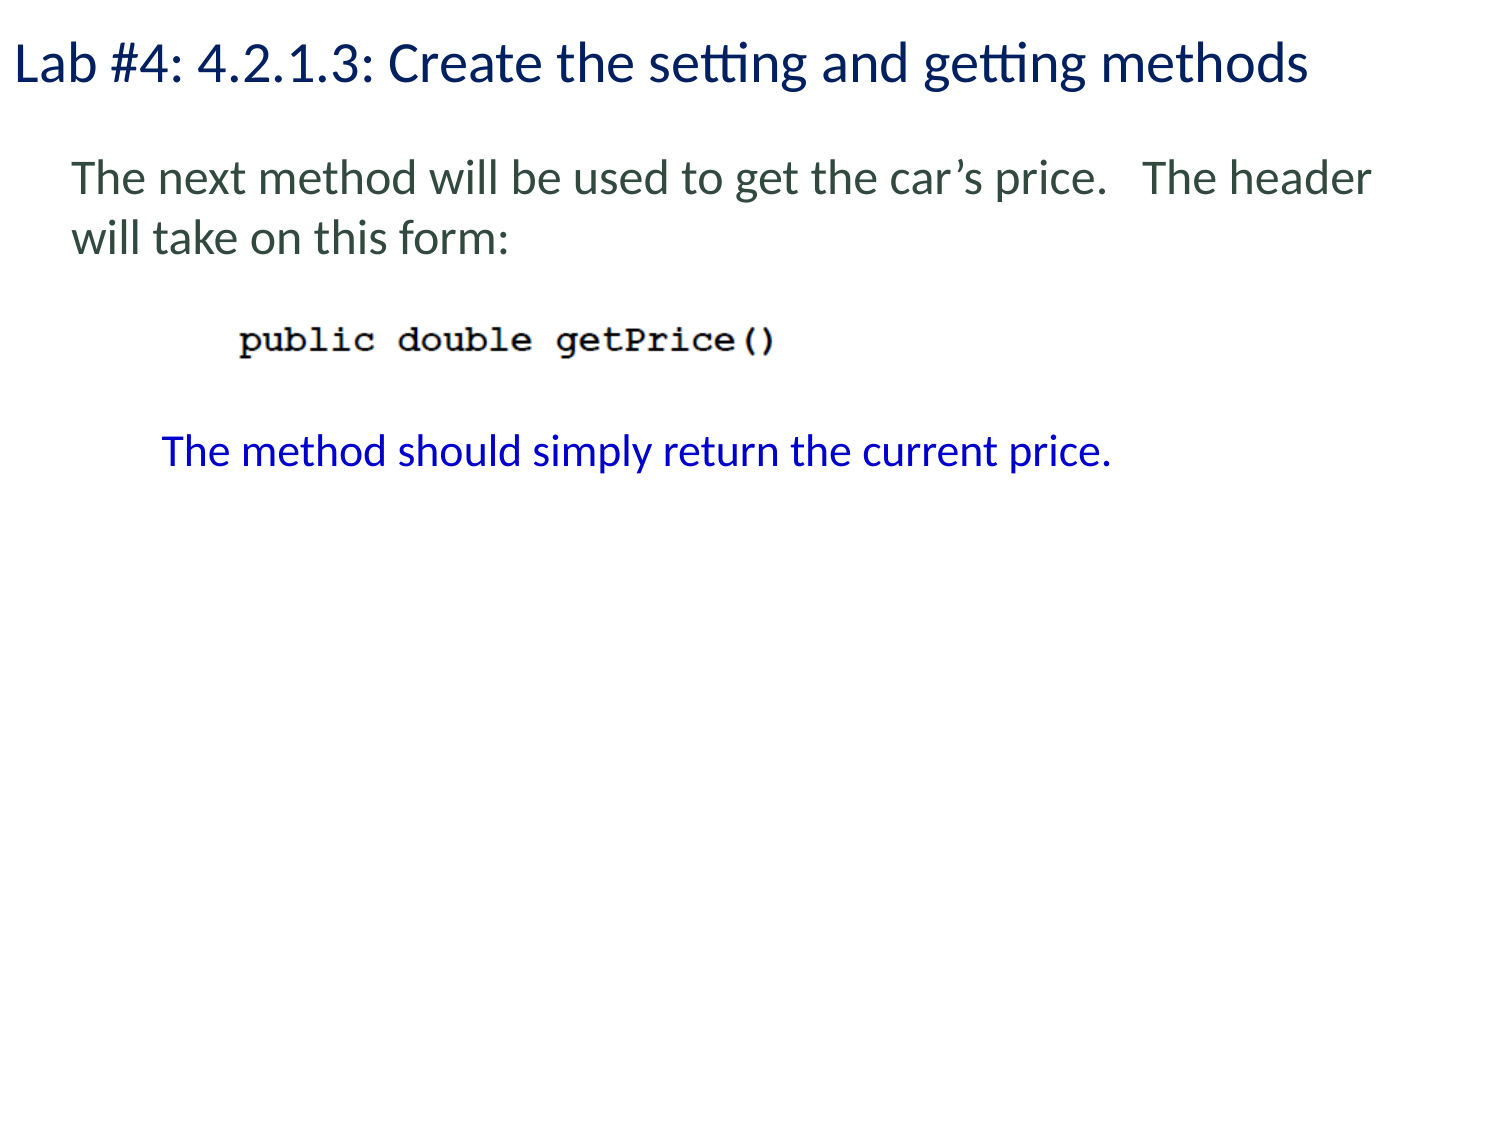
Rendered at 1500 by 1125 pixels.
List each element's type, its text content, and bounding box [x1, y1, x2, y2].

text_box Lab #4: 4.2.1.3: Create the setting and getting methods [0, 16, 1463, 102]
text_box The next method will be used to get the car’s price. The header will take on this form: [56, 137, 1444, 273]
picture [225, 308, 782, 379]
text_box The method should simply return the current price. [146, 413, 1366, 484]
